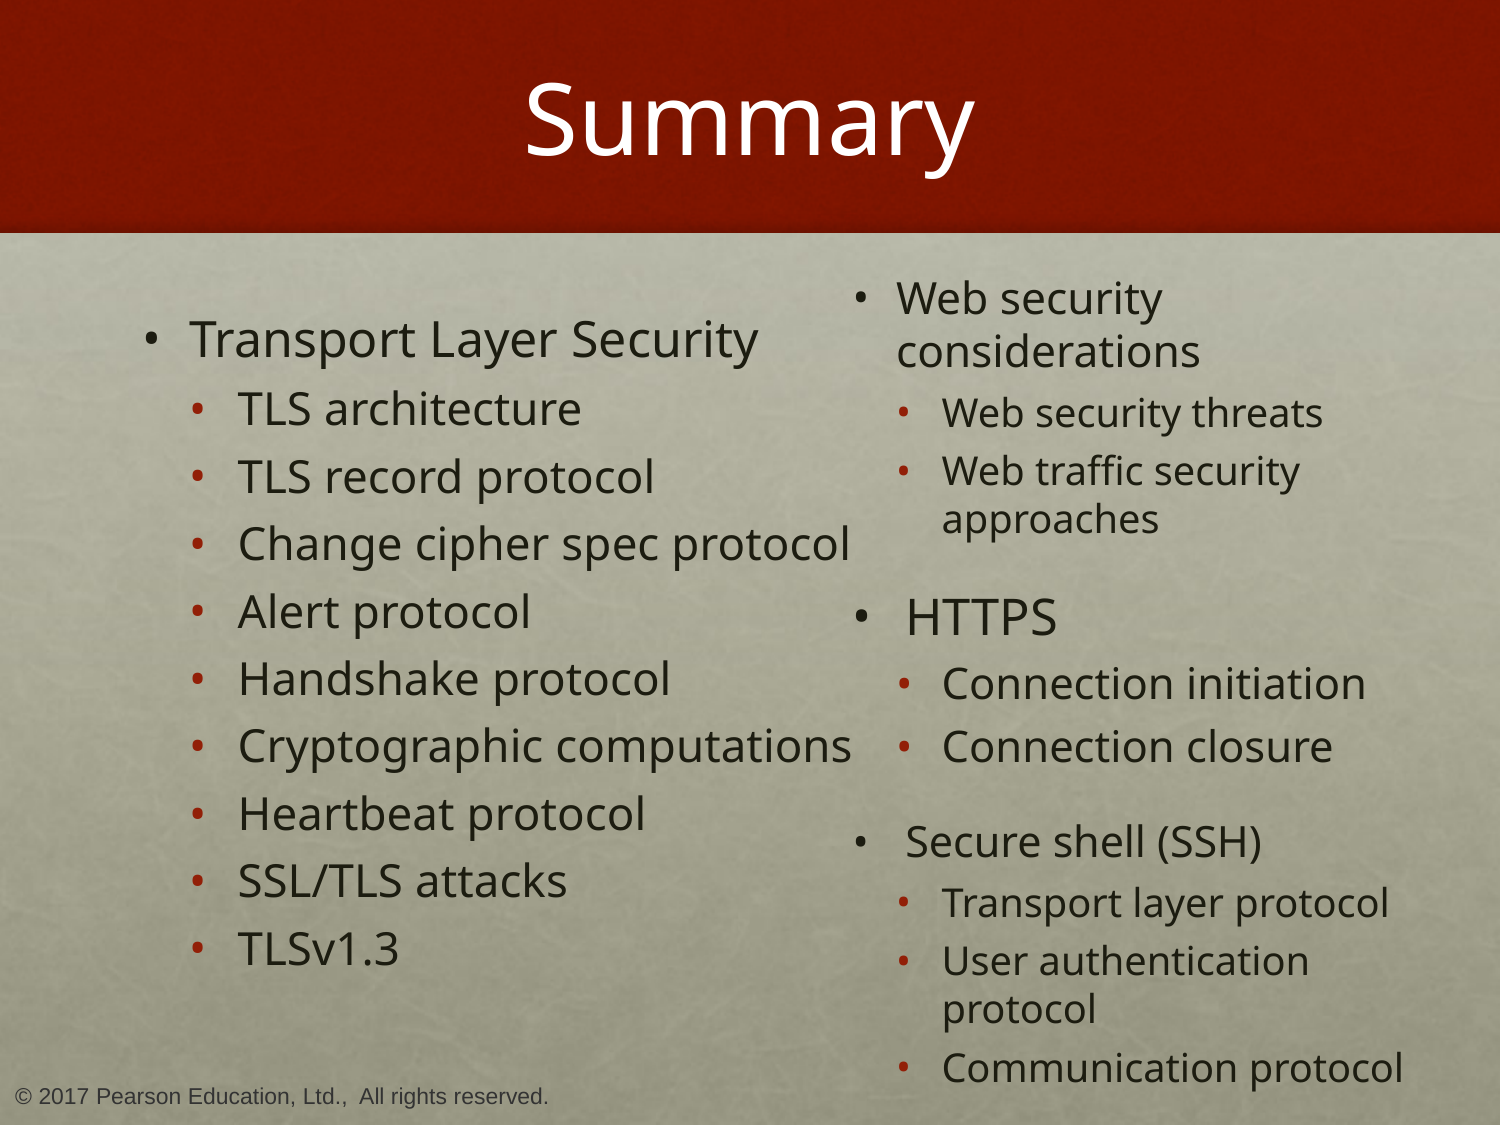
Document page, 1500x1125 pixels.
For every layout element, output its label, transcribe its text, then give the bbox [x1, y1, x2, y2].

picture [0, 214, 1500, 1125]
list Web security considerations Web security threats Web traffic security approaches HTTPS Connection initiation Connection closure Secure shell (SSH) Transport layer protocol User authentication protocol Communication protocol [837, 262, 1423, 1125]
footer © 2017 Pearson Education, Ltd., All rights reserved. [0, 1065, 863, 1125]
list Transport Layer Security TLS architecture TLS record protocol Change cipher spec protocol Alert protocol Handshake protocol Cryptographic computations Heartbeat protocol SSL/TLS attacks TLSv1.3 [127, 299, 837, 1005]
title Summary [127, 10, 1372, 221]
